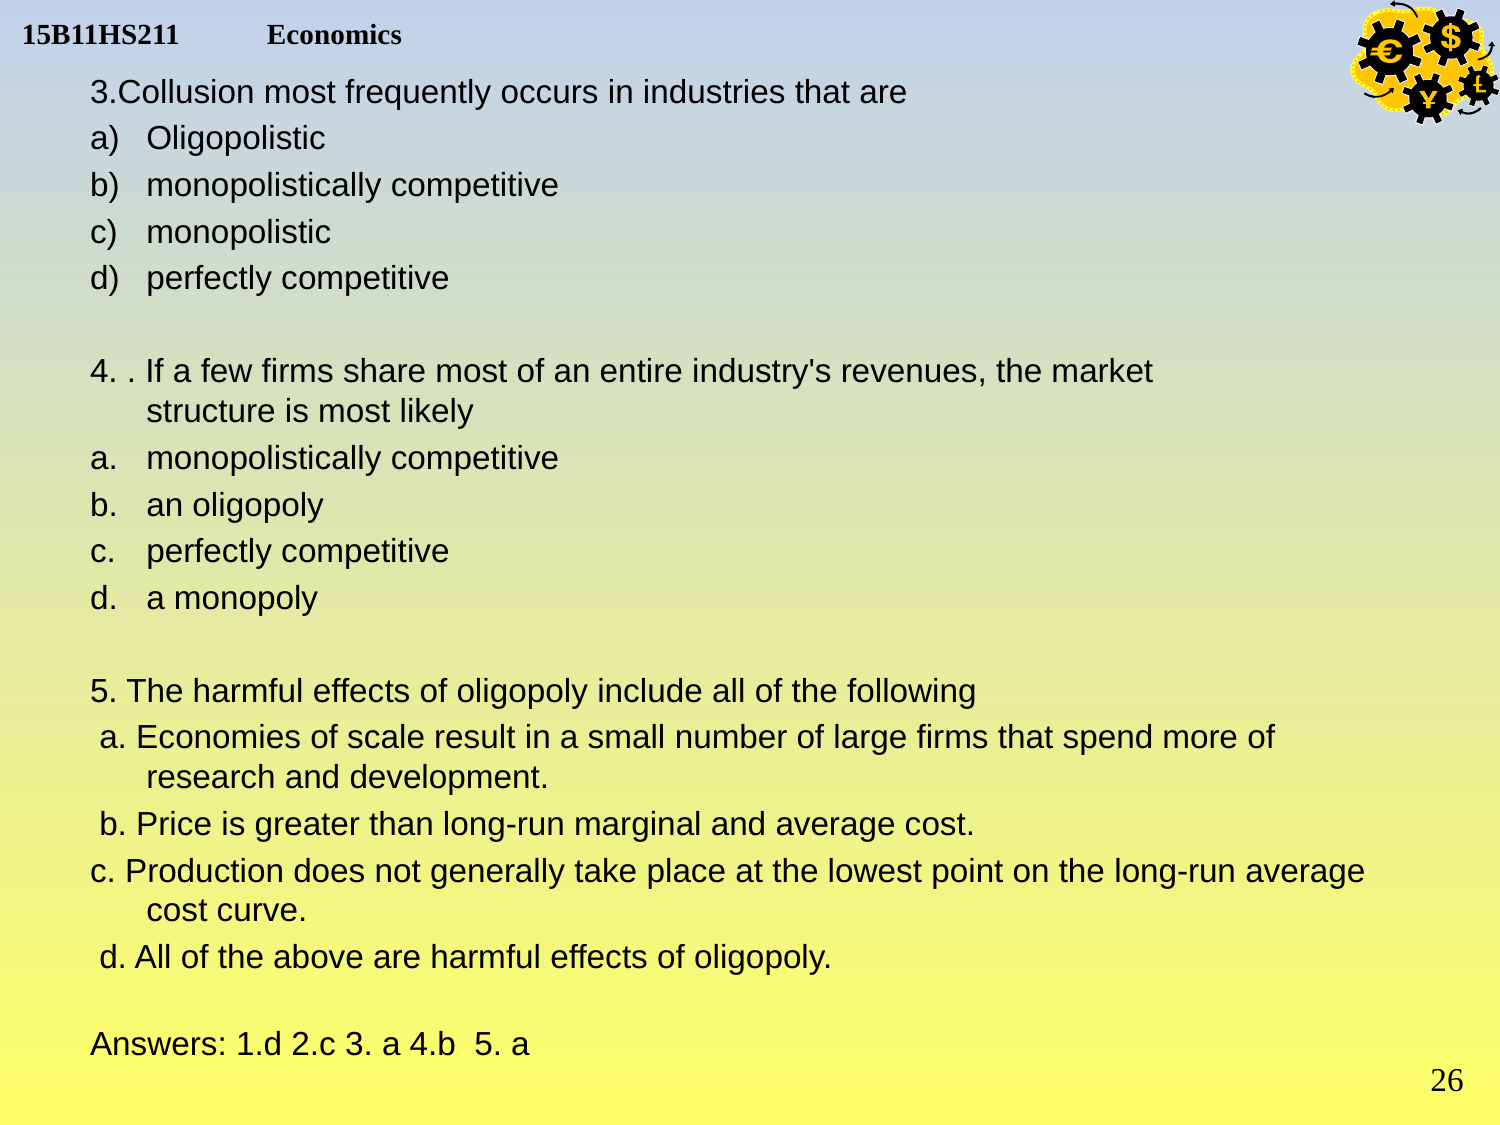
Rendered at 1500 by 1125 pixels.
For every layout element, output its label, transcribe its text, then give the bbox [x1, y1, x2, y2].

text_box 26 [1399, 1051, 1479, 1112]
list 3.Collusion most frequently occurs in industries that are Oligopolistic monopolistically competitive monopolistic perfectly competitive 4. . If a few firms share most of an entire industry's revenues, the market structure is most likely monopolistically competitive an oligopoly perfectly competitive a monopoly 5. The harmful effects of oligopoly include all of the following a. Economies of scale result in a small number of large firms that spend more of research and development. b. Price is greater than long-run marginal and average cost. c. Production does not generally take place at the lowest point on the long-run average cost curve. d. All of the above are harmful effects of oligopoly. Answers: 1.d 2.c 3. a 4.b 5. a [75, 62, 1425, 1088]
